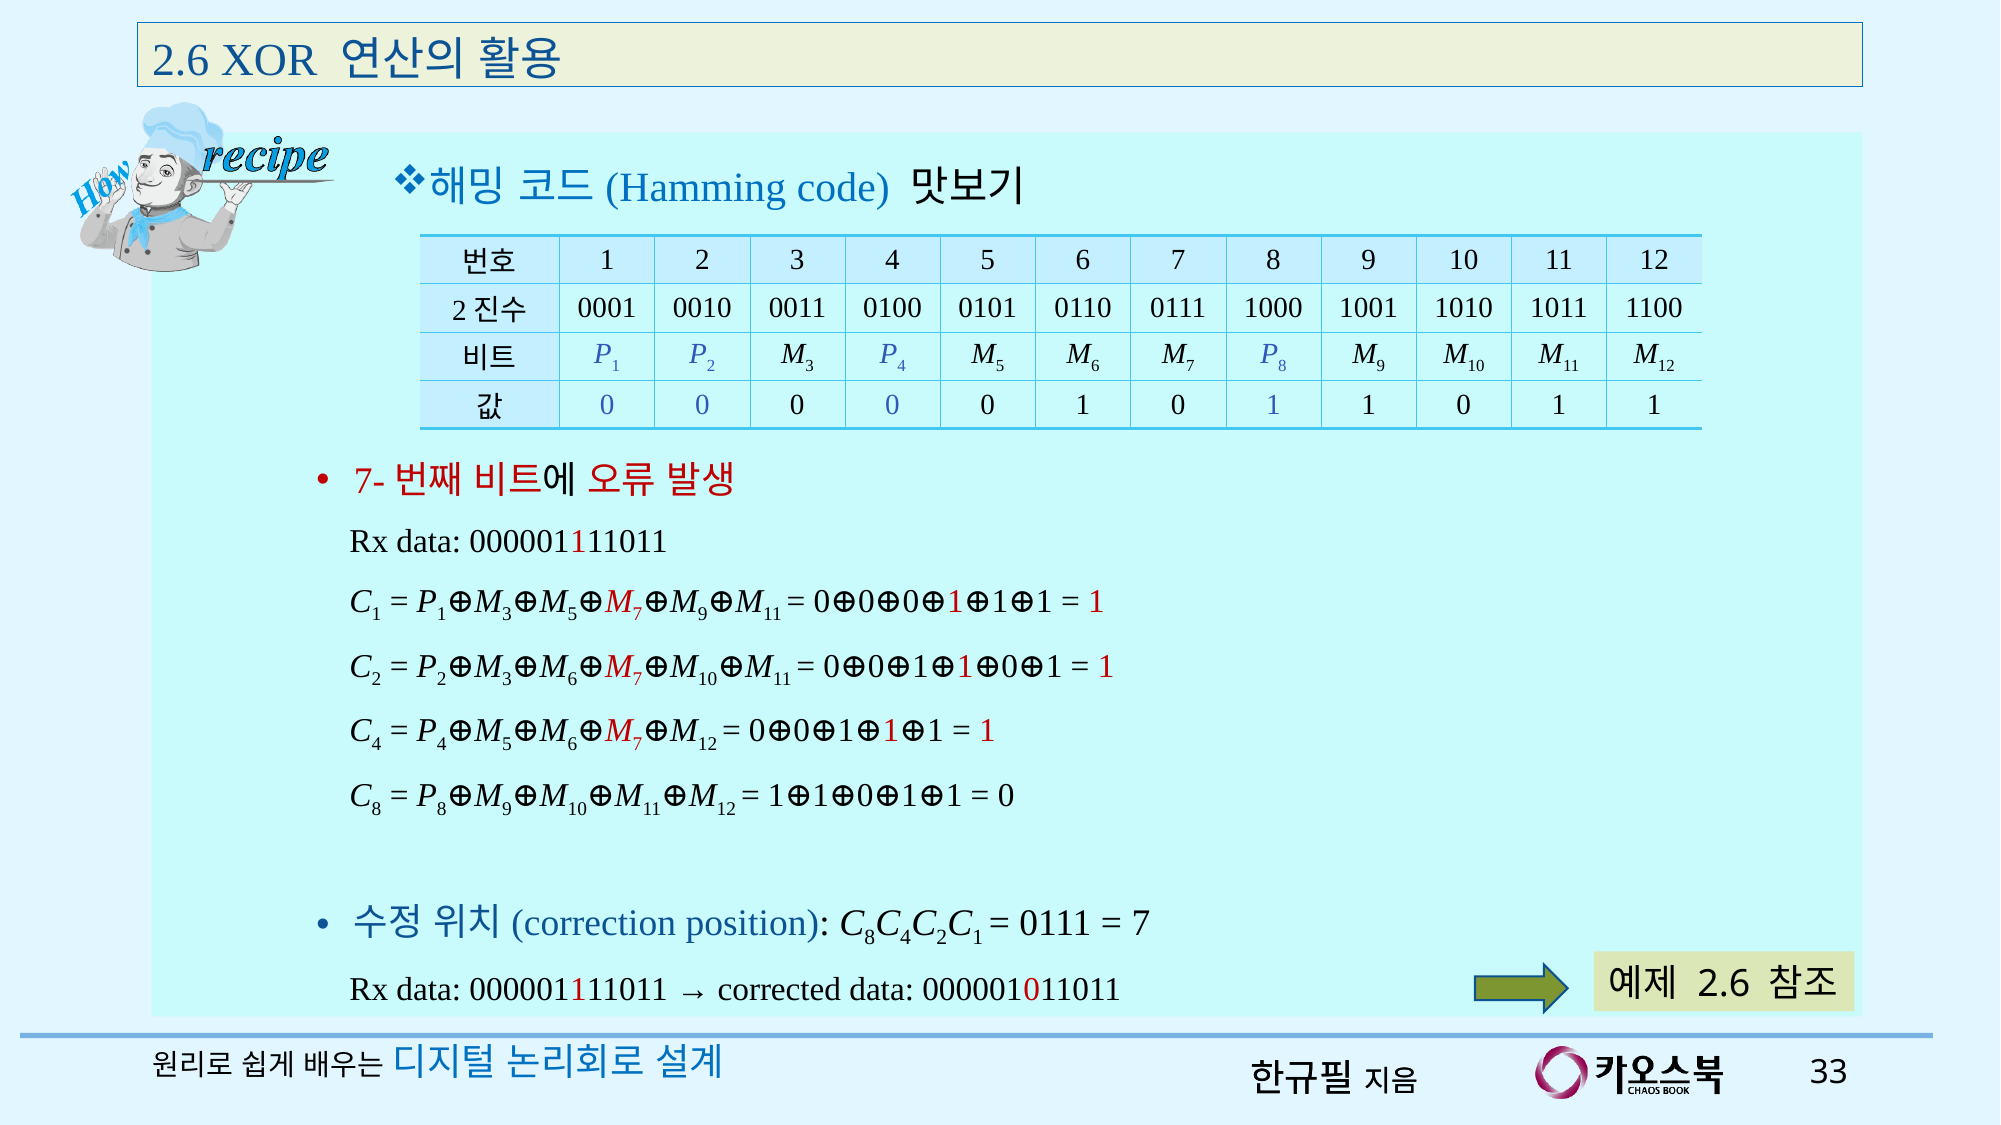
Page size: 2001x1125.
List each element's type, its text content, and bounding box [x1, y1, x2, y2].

table_cell 0010 [655, 284, 750, 332]
table_cell M9 [1322, 333, 1416, 380]
table_header 10 [1417, 237, 1511, 283]
table_cell M7 [1131, 333, 1226, 380]
table_cell 0101 [941, 284, 1035, 332]
table_cell 1001 [1322, 284, 1416, 332]
table_cell 0 [560, 381, 654, 427]
table_cell 값 [420, 381, 559, 427]
table_cell 1 [1227, 381, 1321, 427]
table_cell 0111 [1131, 284, 1226, 332]
table_cell M6 [1036, 333, 1130, 380]
table_header 12 [1607, 237, 1702, 283]
table_cell 0001 [560, 284, 654, 332]
picture [21, 102, 335, 272]
table_cell 0 [846, 381, 940, 427]
table_cell 비트 [420, 333, 559, 380]
table_cell M11 [1512, 333, 1606, 380]
table_cell 0 [1131, 381, 1226, 427]
table_header 6 [1036, 237, 1130, 283]
footer 원리로 쉽게 배우는 디지털 논리회로 설계 [137, 1030, 832, 1091]
table_header 2 [655, 237, 750, 283]
table_cell 0110 [1036, 284, 1130, 332]
table_cell P2 [655, 333, 750, 380]
table_cell M5 [941, 333, 1035, 380]
table_cell 1100 [1607, 284, 1702, 332]
table_cell 1 [1036, 381, 1130, 427]
table_header 1 [560, 237, 654, 283]
table_cell 1 [1512, 381, 1606, 427]
table_cell P8 [1227, 333, 1321, 380]
picture [1535, 1046, 1723, 1099]
table_cell 0 [1417, 381, 1511, 427]
table_header 11 [1512, 237, 1606, 283]
table_cell 1 [1322, 381, 1416, 427]
table_cell 1010 [1417, 284, 1511, 332]
text_box 해밍 코드(Hamming code) 맛보기 7-번째 비트에 오류 발생 Rx data: 000001111011 C1 = P1⊕M3⊕M5⊕M7⊕M9⊕M11 = 0⊕0⊕0⊕1⊕1⊕1 = 1 C2 = P2⊕M3⊕M6⊕M7⊕M10⊕M11 = 0⊕0⊕1⊕1⊕0⊕1 = 1 C4 = P4⊕M5⊕M6⊕M7⊕M12 = 0⊕0⊕1⊕1⊕1 = 1 C8 = P8⊕M9⊕M10⊕M11⊕M12 = 1⊕1⊕0⊕1⊕1 = 0 수정 위치(correction position): C8C4C2C1 = 0111 = 7 Rx data: 000001111011 → corrected data: 000001011011 [151, 132, 1863, 1017]
table_header 번호 [420, 237, 559, 283]
table_cell M12 [1607, 333, 1702, 380]
table_cell 0 [655, 381, 750, 427]
table_cell 0 [941, 381, 1035, 427]
table_cell M10 [1417, 333, 1511, 380]
table_cell 0011 [751, 284, 845, 332]
table_cell 1011 [1512, 284, 1606, 332]
table_header 9 [1322, 237, 1416, 283]
table_header 5 [941, 237, 1035, 283]
table_header 3 [751, 237, 845, 283]
text_box [1473, 962, 1570, 1015]
table_header 7 [1131, 237, 1226, 283]
table_cell P1 [560, 333, 654, 380]
text_box 예제 2.6 참조 [1594, 951, 1855, 1012]
table_header 4 [846, 237, 940, 283]
text_box 2.6 XOR 연산의 활용 [137, 22, 1863, 87]
table_cell 1000 [1227, 284, 1321, 332]
table_cell P4 [846, 333, 940, 380]
table_cell 2진수 [420, 284, 559, 332]
slide_number 33 [1769, 1042, 1863, 1103]
table_cell 0 [751, 381, 845, 427]
table_cell 0100 [846, 284, 940, 332]
table_cell 1 [1607, 381, 1702, 427]
table_cell M3 [751, 333, 845, 380]
table_header 8 [1227, 237, 1321, 283]
